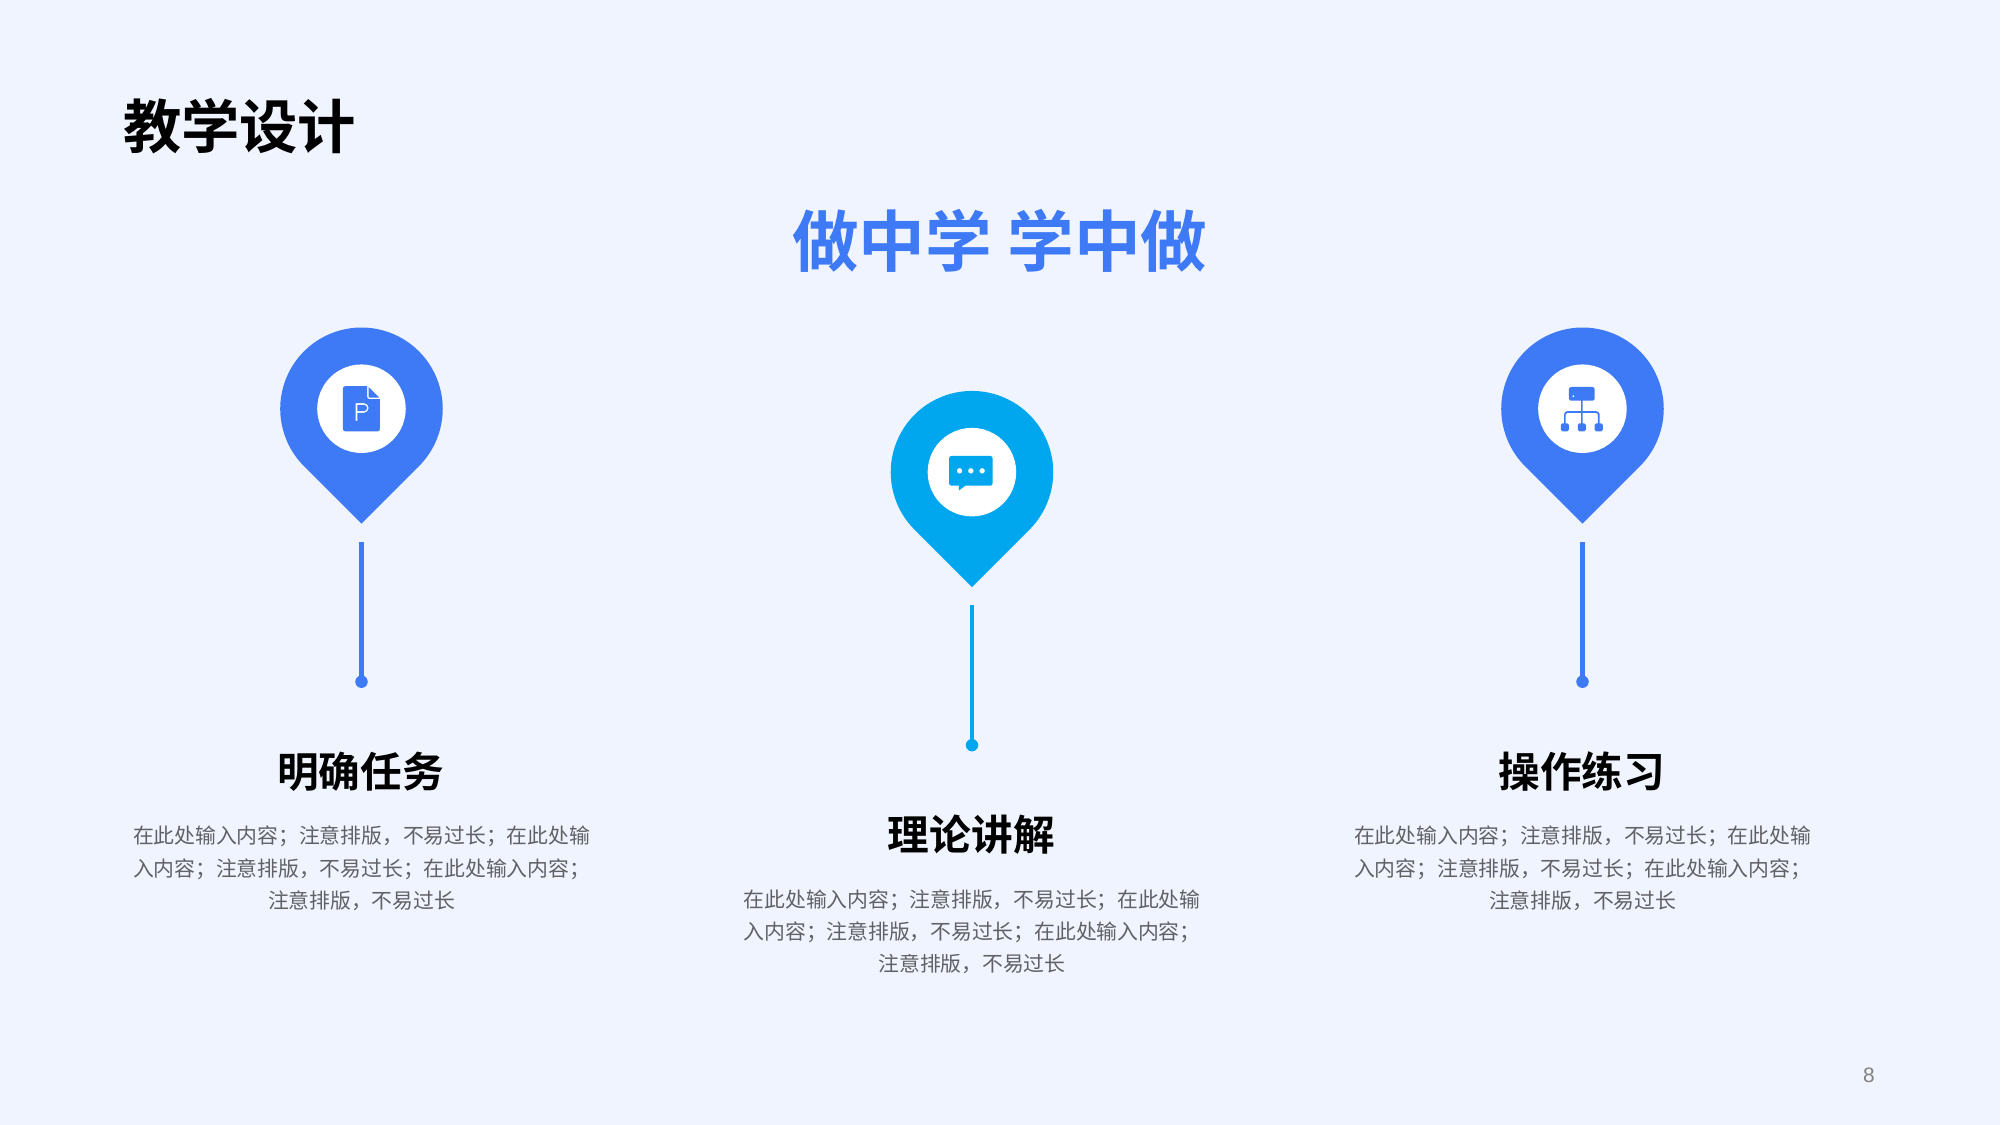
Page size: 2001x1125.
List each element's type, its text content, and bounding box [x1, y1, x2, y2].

text_box 做中学 学中做 [109, 191, 1891, 287]
text_box 在此处输入内容；注意排版，不易过长；在此处输入内容；注意排版，不易过长；在此处输入内容；注意排版，不易过长 [1329, 797, 1836, 931]
text_box [279, 326, 444, 526]
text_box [317, 364, 406, 453]
text_box 在此处输入内容；注意排版，不易过长；在此处输入内容；注意排版，不易过长；在此处输入内容；注意排版，不易过长 [719, 860, 1225, 995]
slide_number 8 [1452, 1056, 1890, 1092]
title 教学设计 [108, 0, 1890, 169]
text_box 操作练习 [1329, 718, 1834, 797]
text_box [1538, 364, 1627, 454]
text_box [1560, 386, 1603, 432]
text_box 明确任务 [108, 718, 613, 797]
text_box 在此处输入内容；注意排版，不易过长；在此处输入内容；注意排版，不易过长；在此处输入内容；注意排版，不易过长 [108, 797, 615, 931]
text_box [889, 389, 1055, 589]
text_box [949, 455, 993, 491]
text_box [1500, 326, 1665, 526]
text_box [927, 427, 1017, 517]
text_box 理论讲解 [719, 781, 1224, 860]
